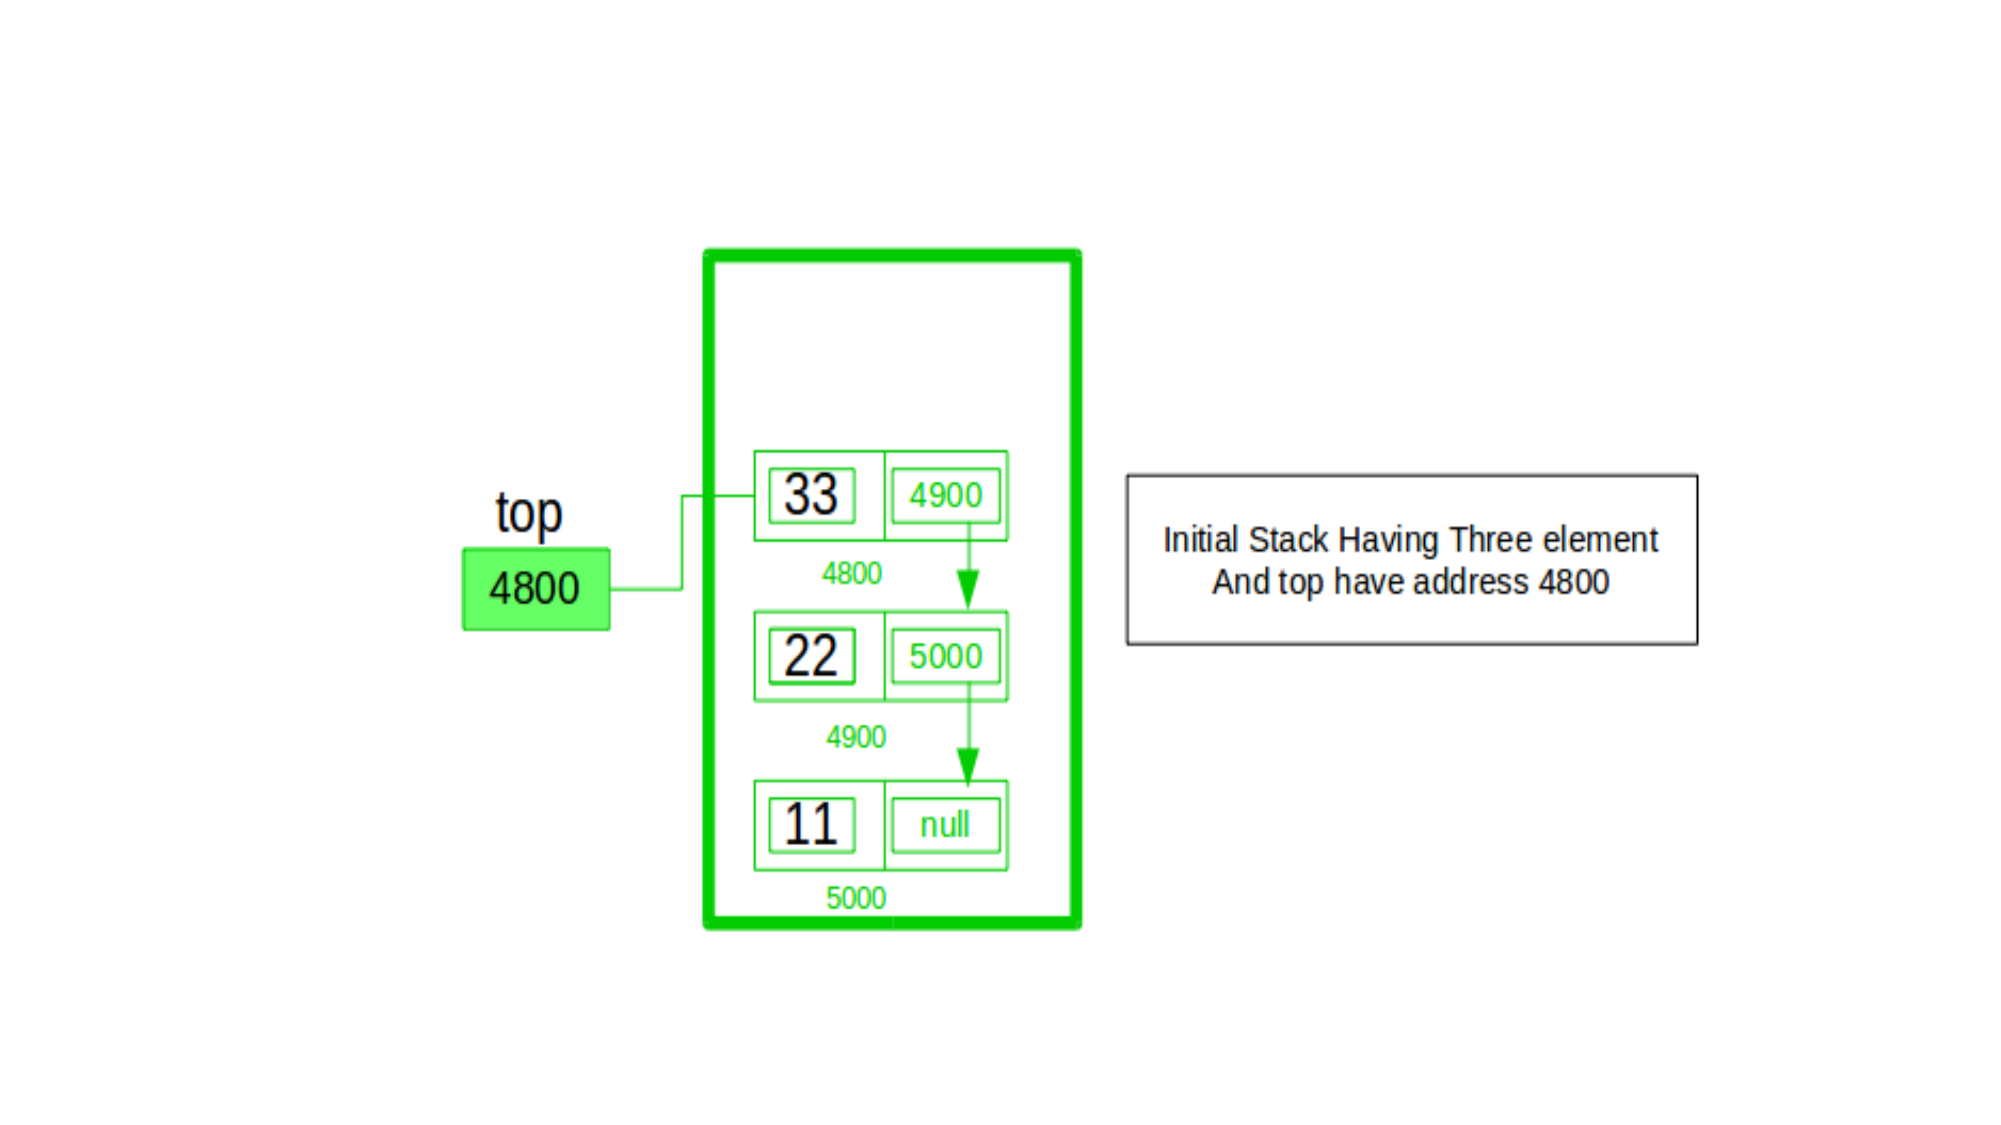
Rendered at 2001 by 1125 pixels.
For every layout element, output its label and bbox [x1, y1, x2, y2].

picture [334, 178, 1729, 974]
